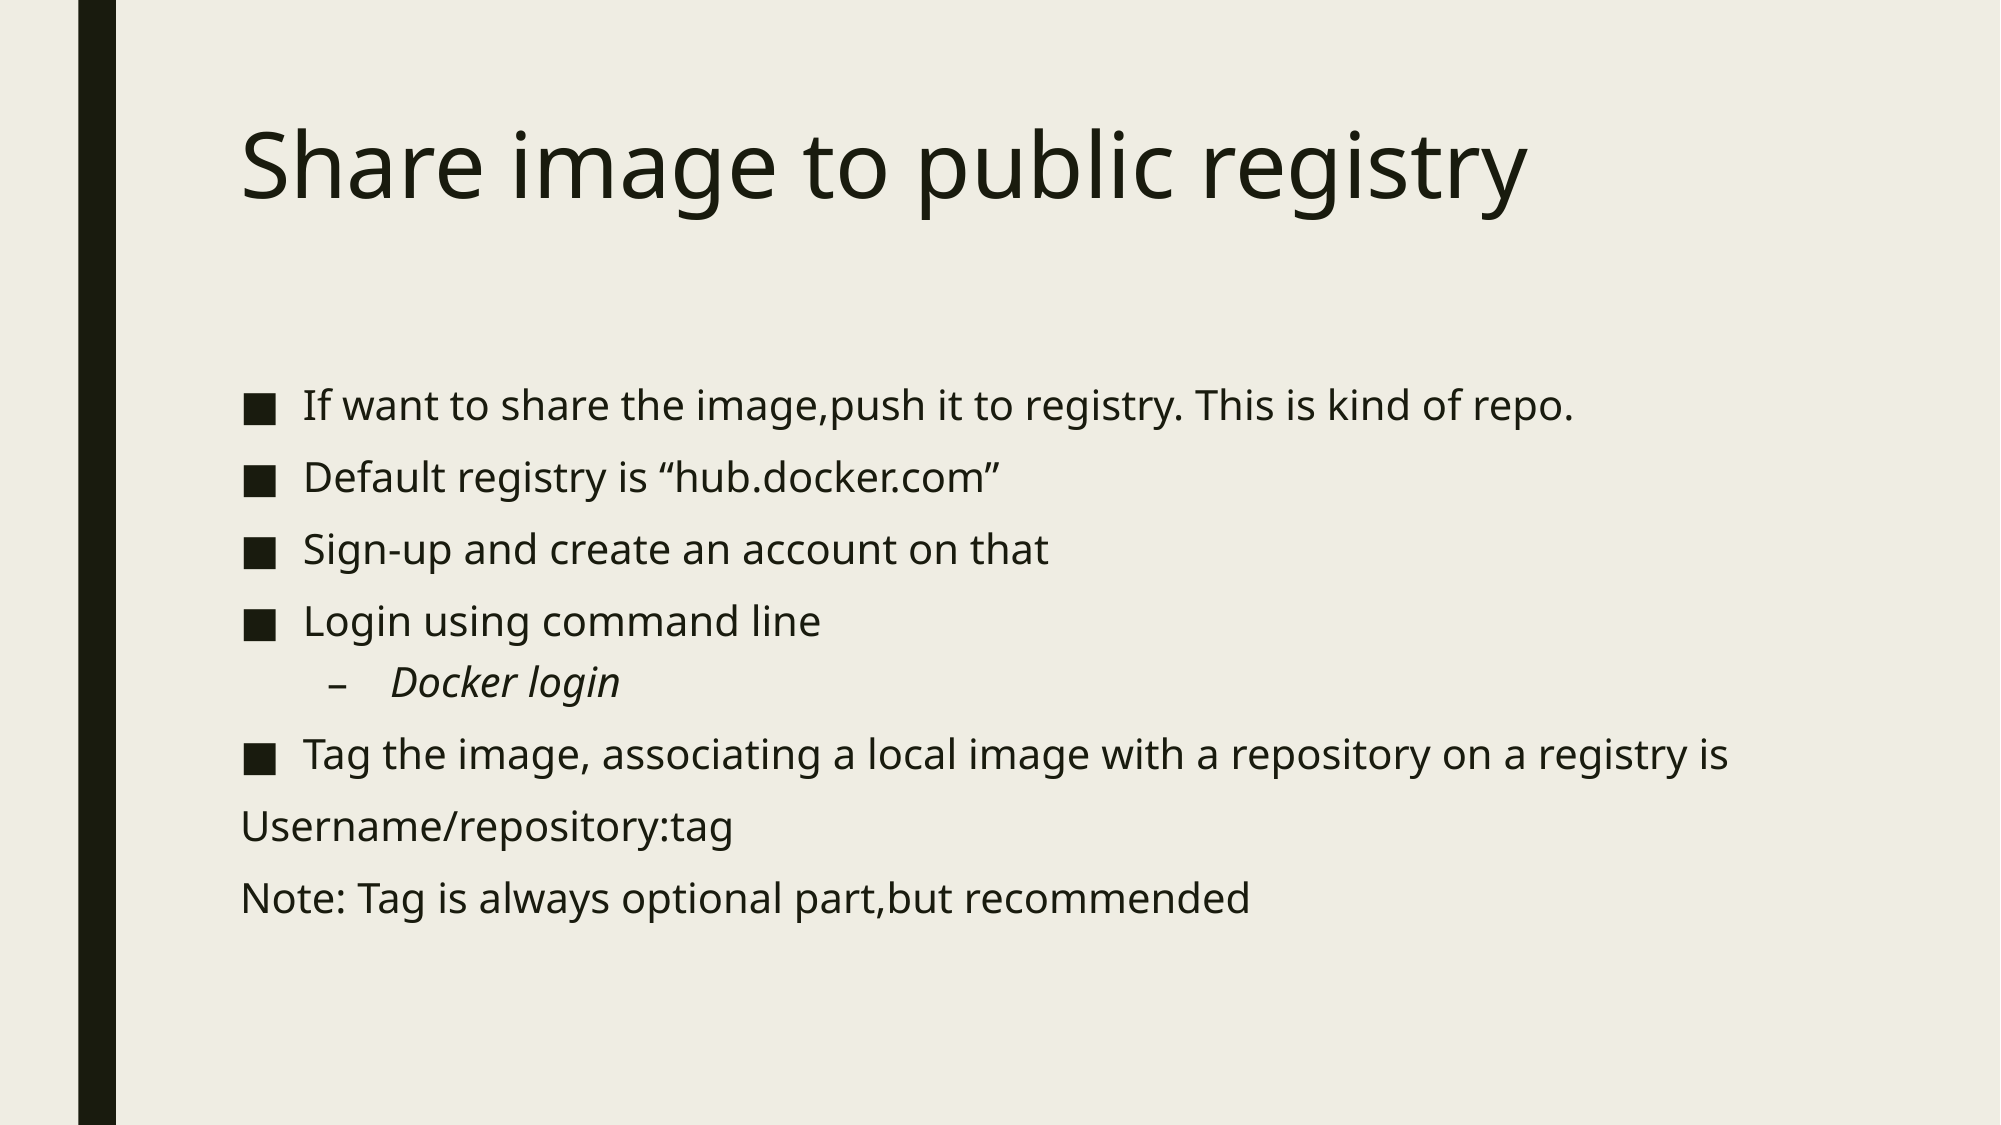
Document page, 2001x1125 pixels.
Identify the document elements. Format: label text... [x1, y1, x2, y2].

title Share image to public registry [225, 112, 1800, 357]
list If want to share the image,push it to registry. This is kind of repo. Default registry is “hub.docker.com” Sign-up and create an account on that Login using command line Docker login Tag the image, associating a local image with a repository on a registry is Username/repository:tag Note: Tag is always optional part,but recommended [225, 375, 1800, 963]
